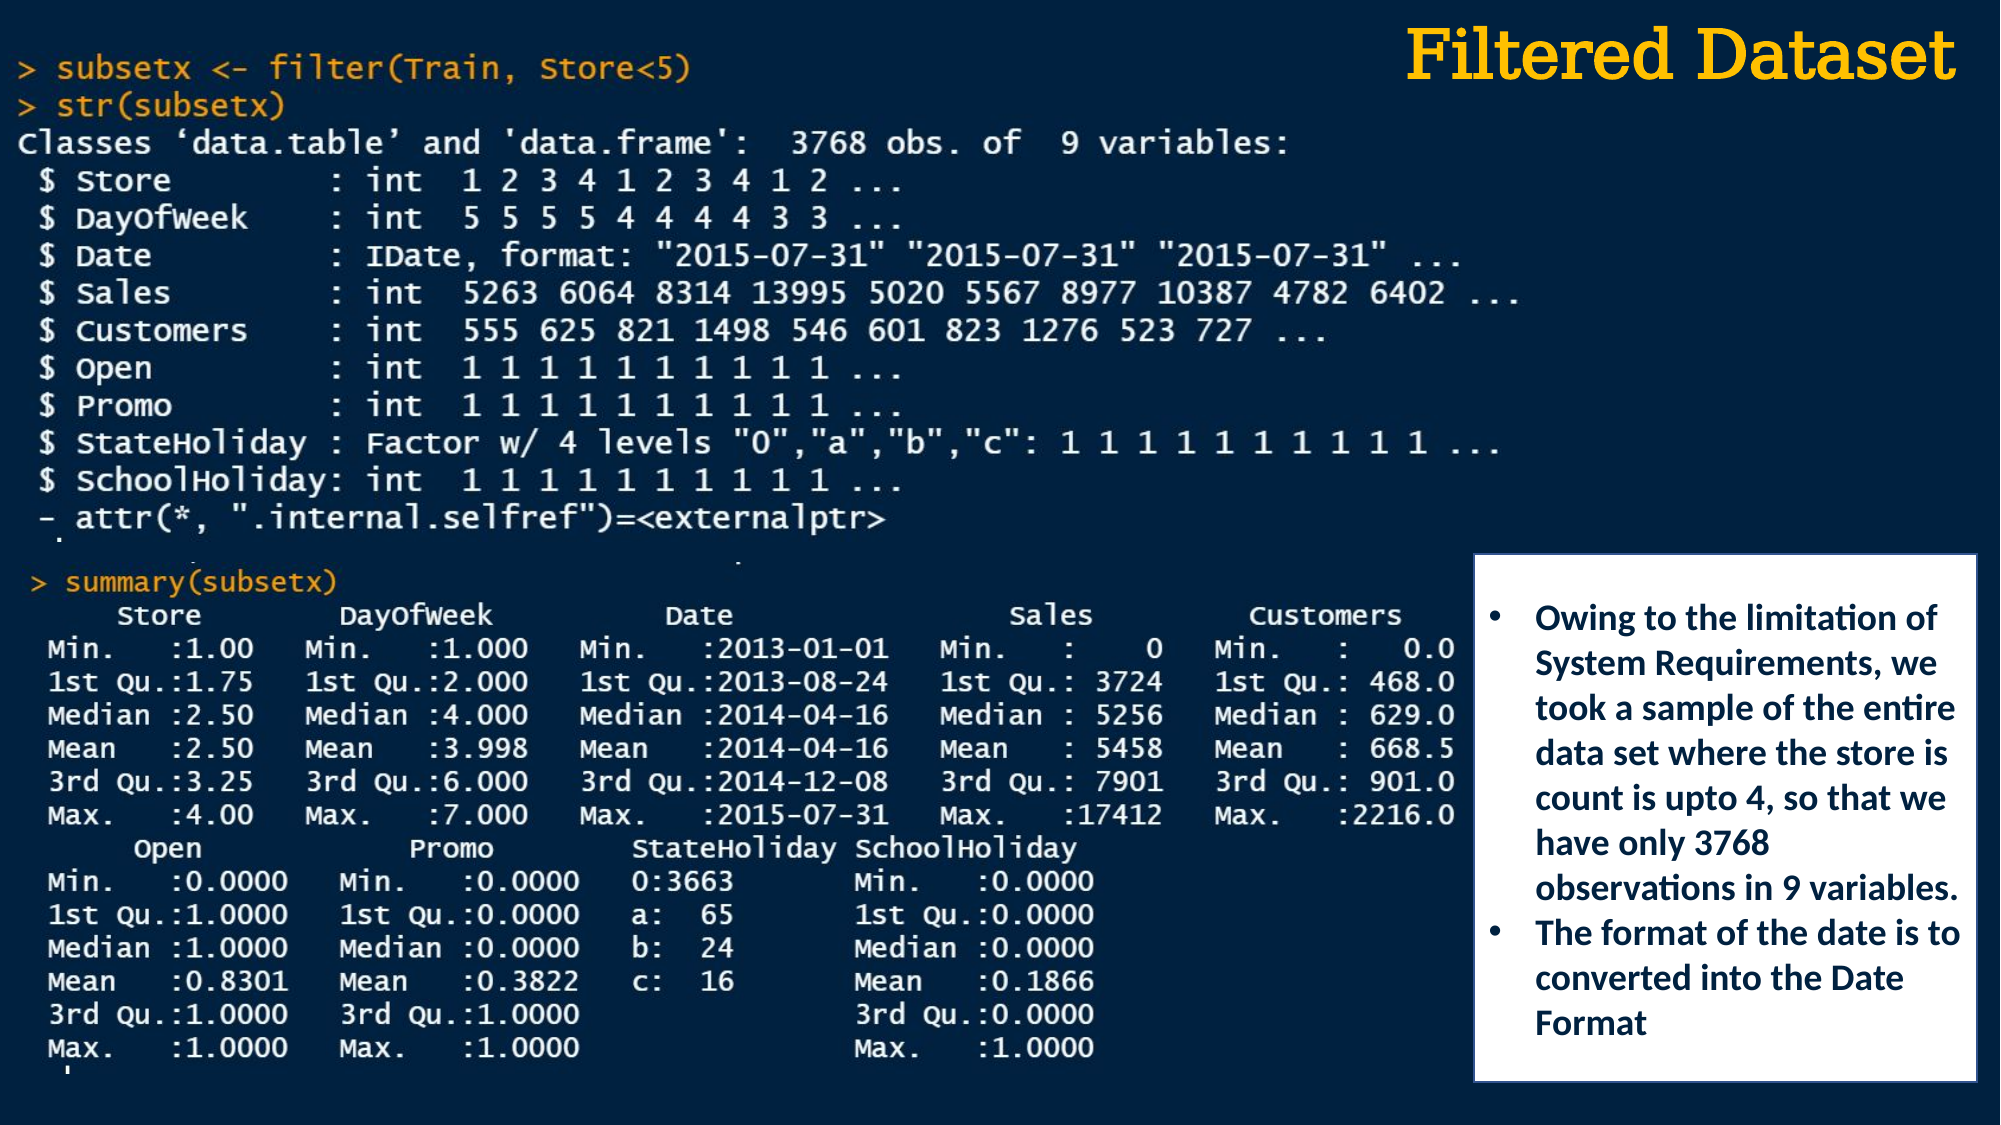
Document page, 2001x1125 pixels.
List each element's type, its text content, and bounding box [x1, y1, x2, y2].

picture [8, 51, 1946, 542]
text_box Filtered Dataset [1226, 3, 1992, 99]
text_box Owing to the limitation of System Requirements, we took a sample of the entire data set where the store is count is upto 4, so that we have only 3768 observations in 9 variables. The format of the date is to converted into the Date Format [1473, 553, 1978, 1083]
picture [22, 562, 1746, 1074]
